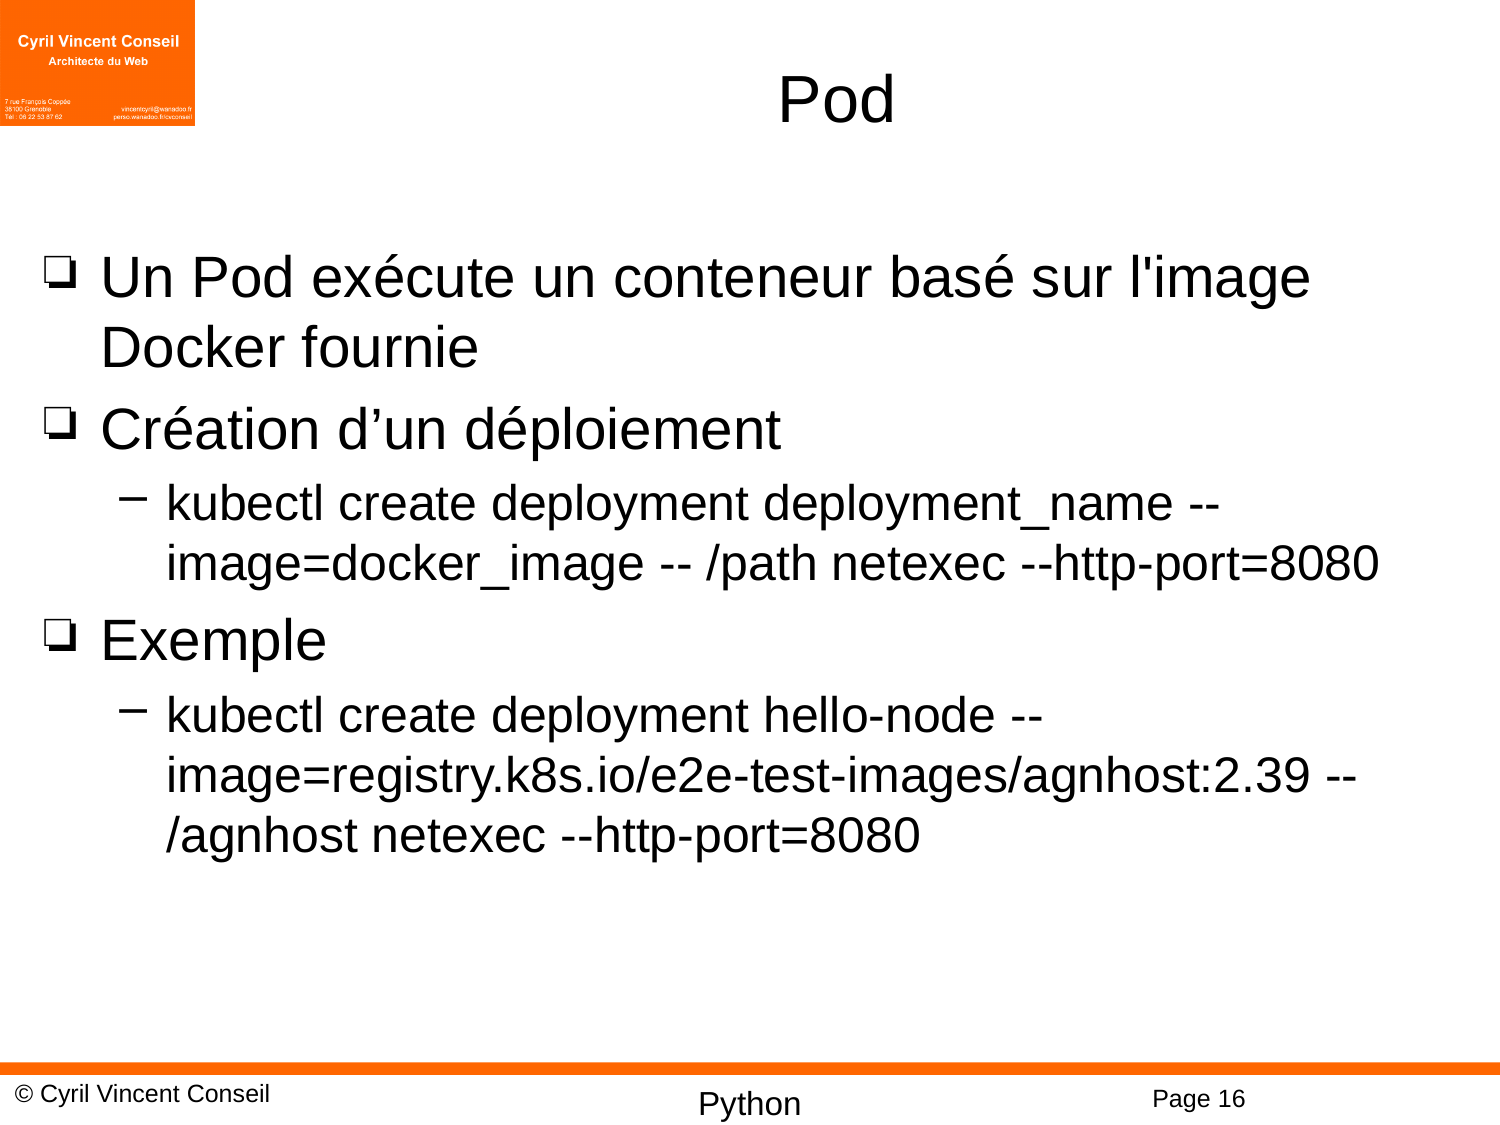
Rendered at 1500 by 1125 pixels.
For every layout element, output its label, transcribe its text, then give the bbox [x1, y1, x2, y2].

picture [0, 0, 195, 126]
list Un Pod exécute un conteneur basé sur l'image Docker fournie Création d’un déploiement kubectl create deployment deployment_name --image=docker_image -- /path netexec --http-port=8080 Exemple kubectl create deployment hello-node --image=registry.k8s.io/e2e-test-images/agnhost:2.39 -- /agnhost netexec --http-port=8080 [29, 231, 1468, 1059]
title Pod [194, 2, 1480, 190]
